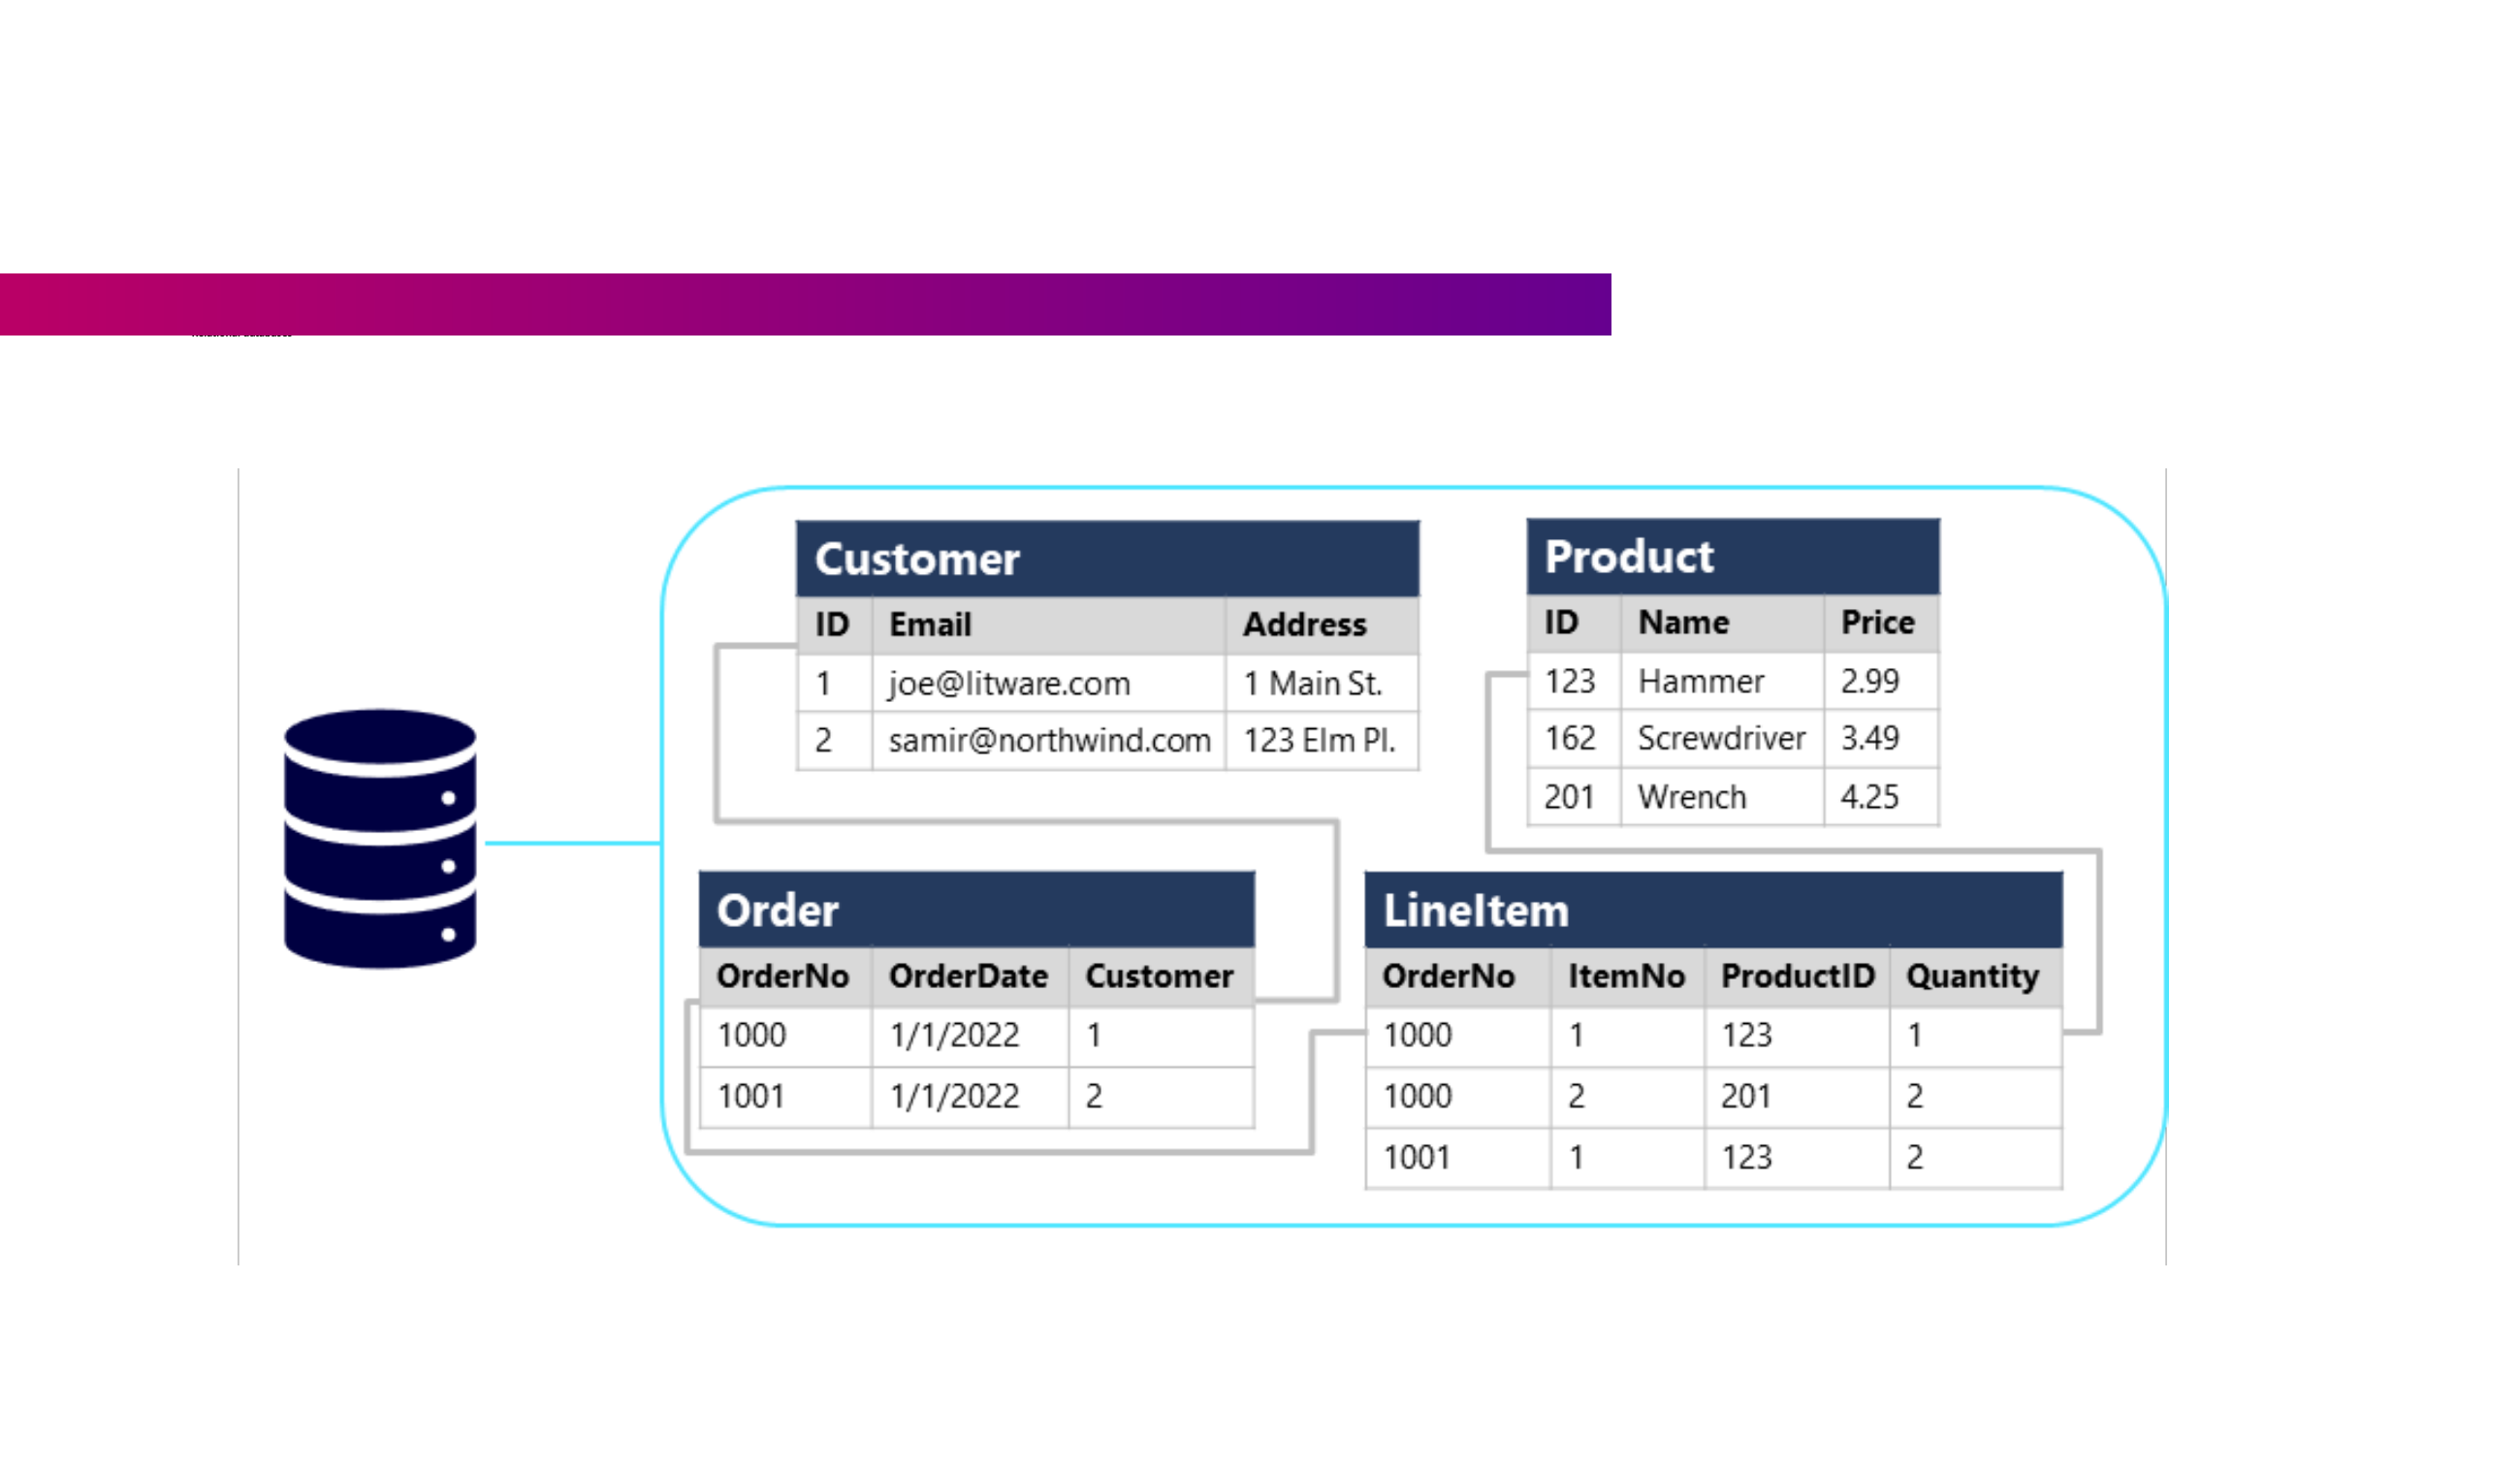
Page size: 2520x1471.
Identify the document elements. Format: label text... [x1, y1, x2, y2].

picture [217, 467, 2169, 1265]
text_box [0, 272, 1613, 337]
title Relational databases [169, 310, 2312, 408]
